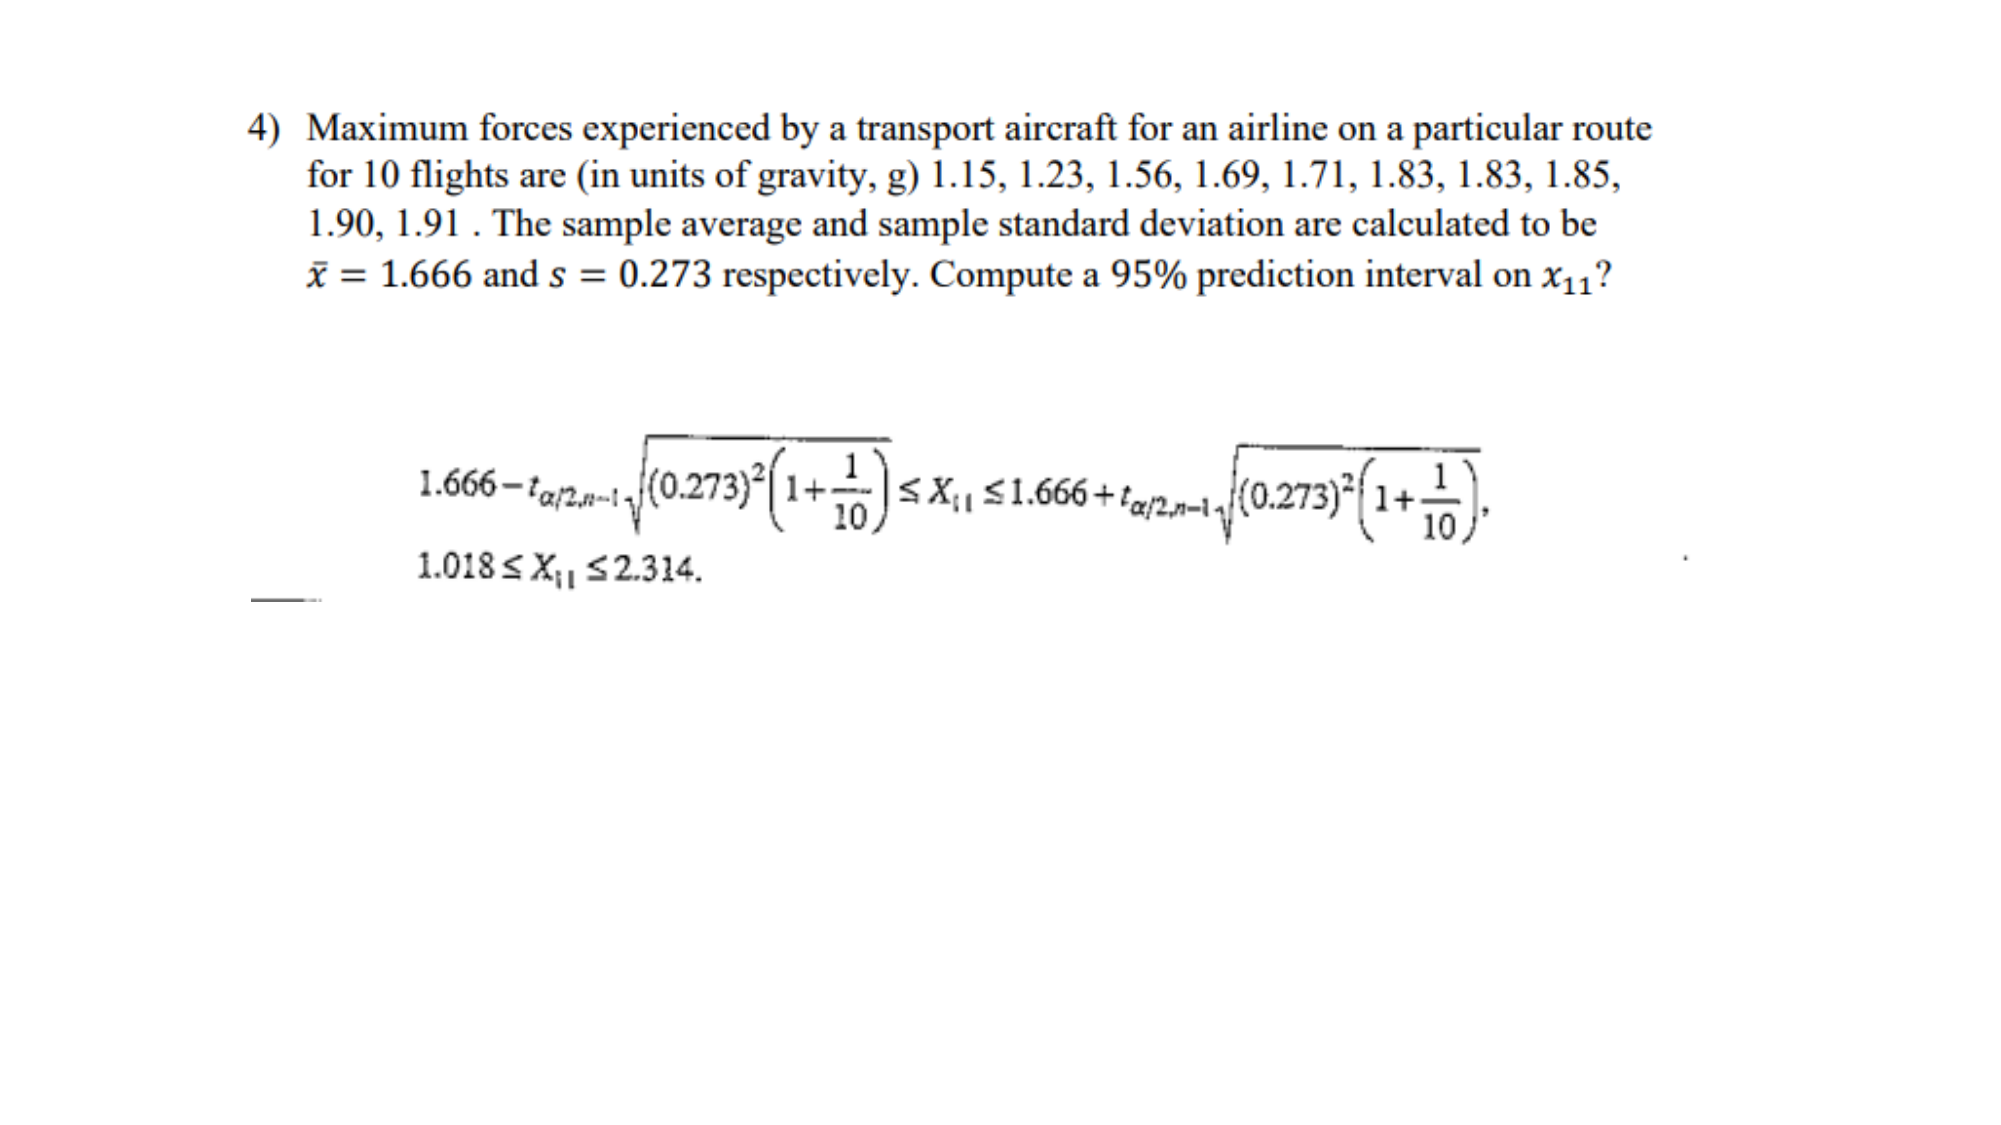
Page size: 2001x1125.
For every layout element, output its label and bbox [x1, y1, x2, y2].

picture [223, 84, 1809, 334]
picture [251, 420, 1848, 602]
